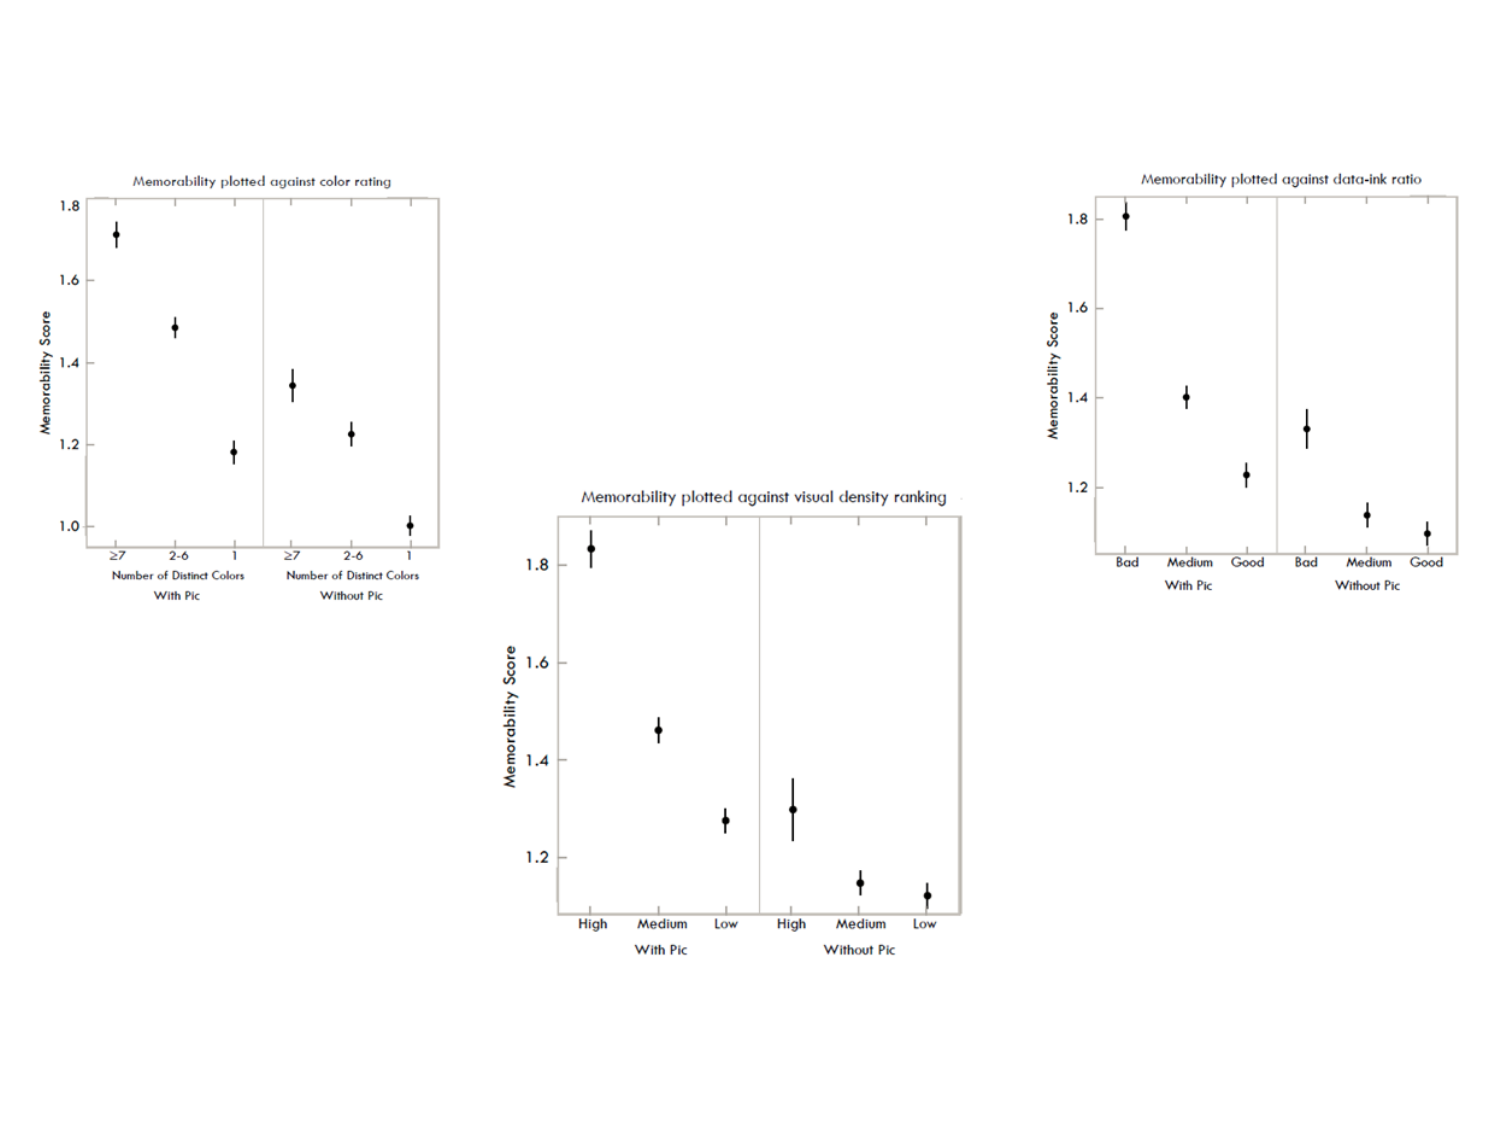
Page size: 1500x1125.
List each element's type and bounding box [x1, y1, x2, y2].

picture [0, 151, 1500, 974]
